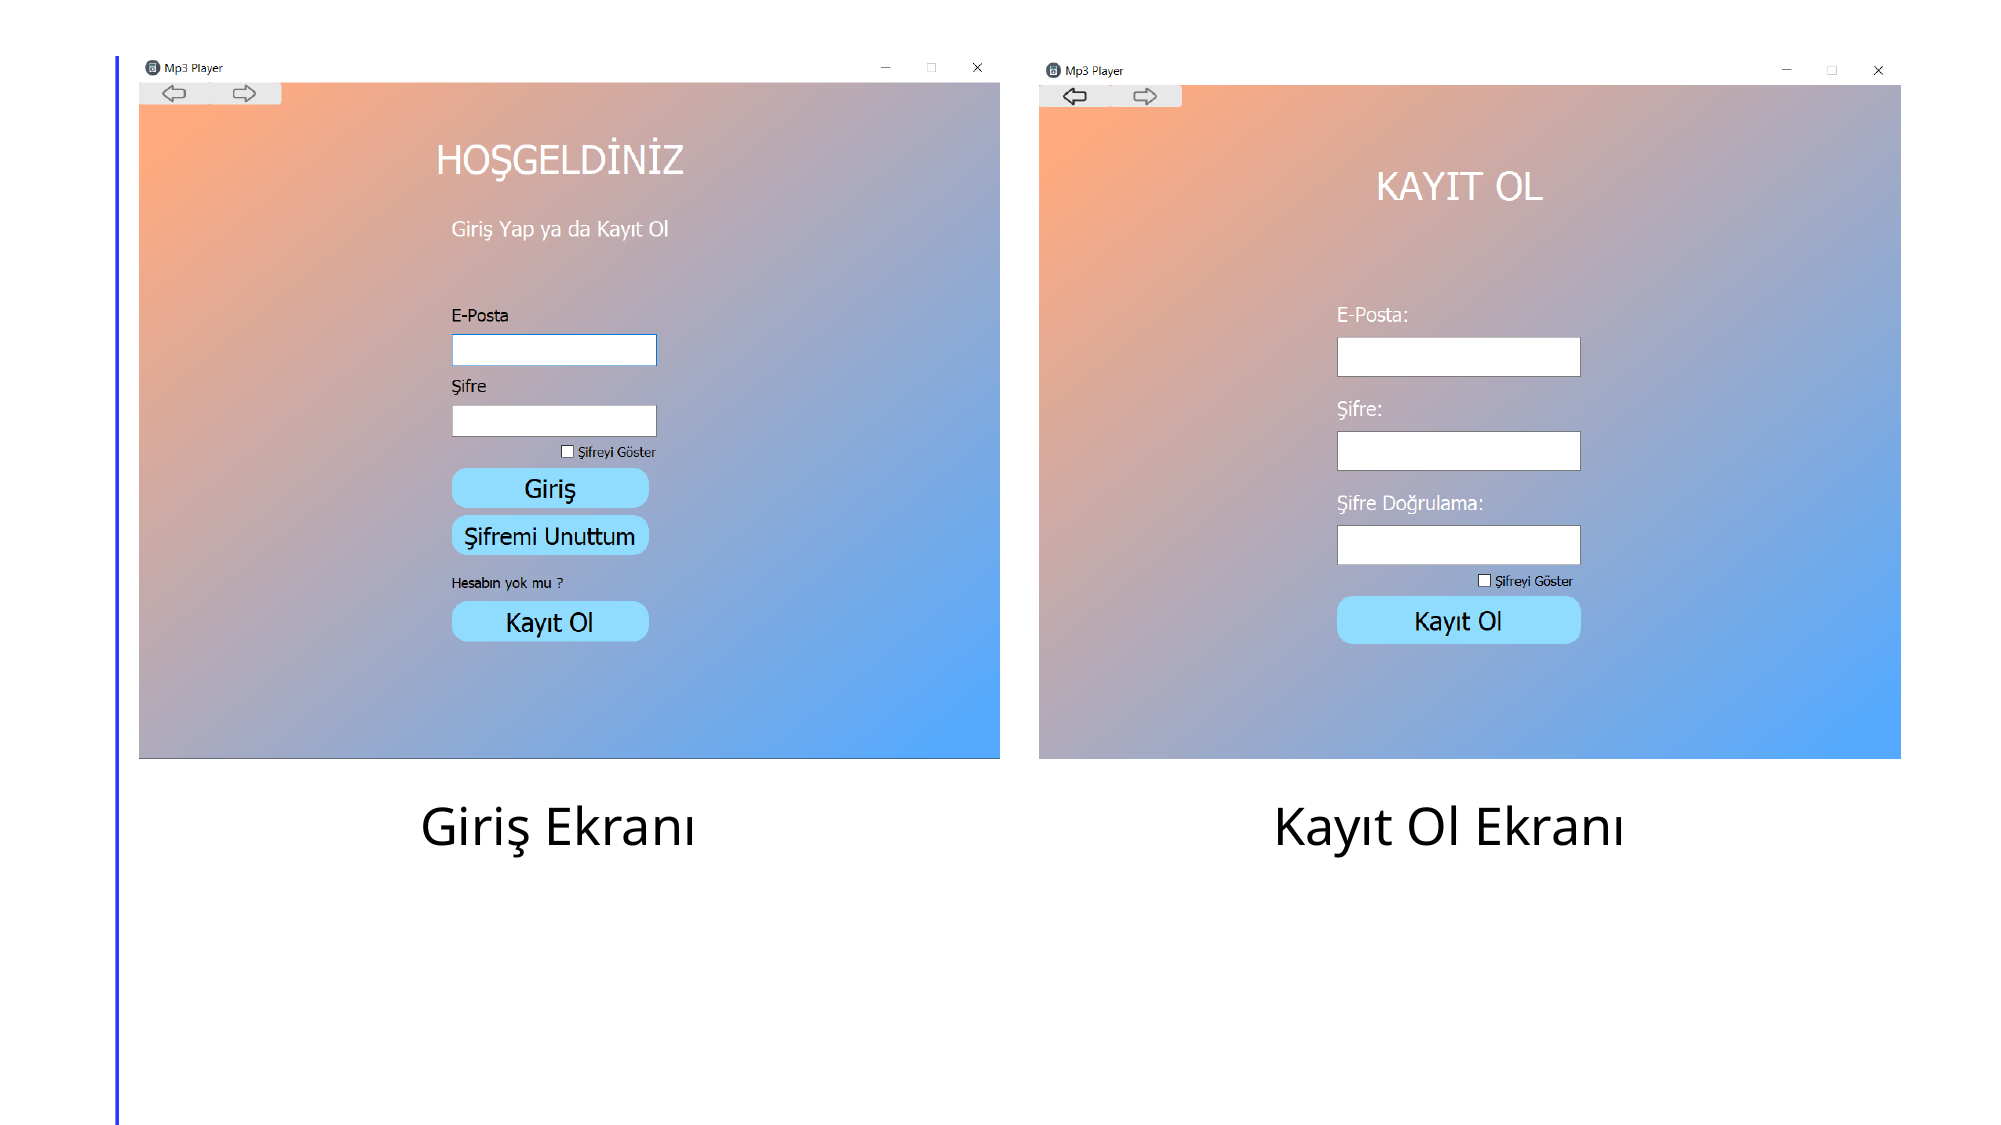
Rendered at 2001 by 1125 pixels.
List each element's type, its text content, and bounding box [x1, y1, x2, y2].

picture [1039, 59, 1901, 759]
text_box Kayıt Ol Ekranı [1258, 785, 1681, 864]
text_box Giriş Ekranı [405, 785, 734, 864]
picture [139, 53, 1000, 759]
